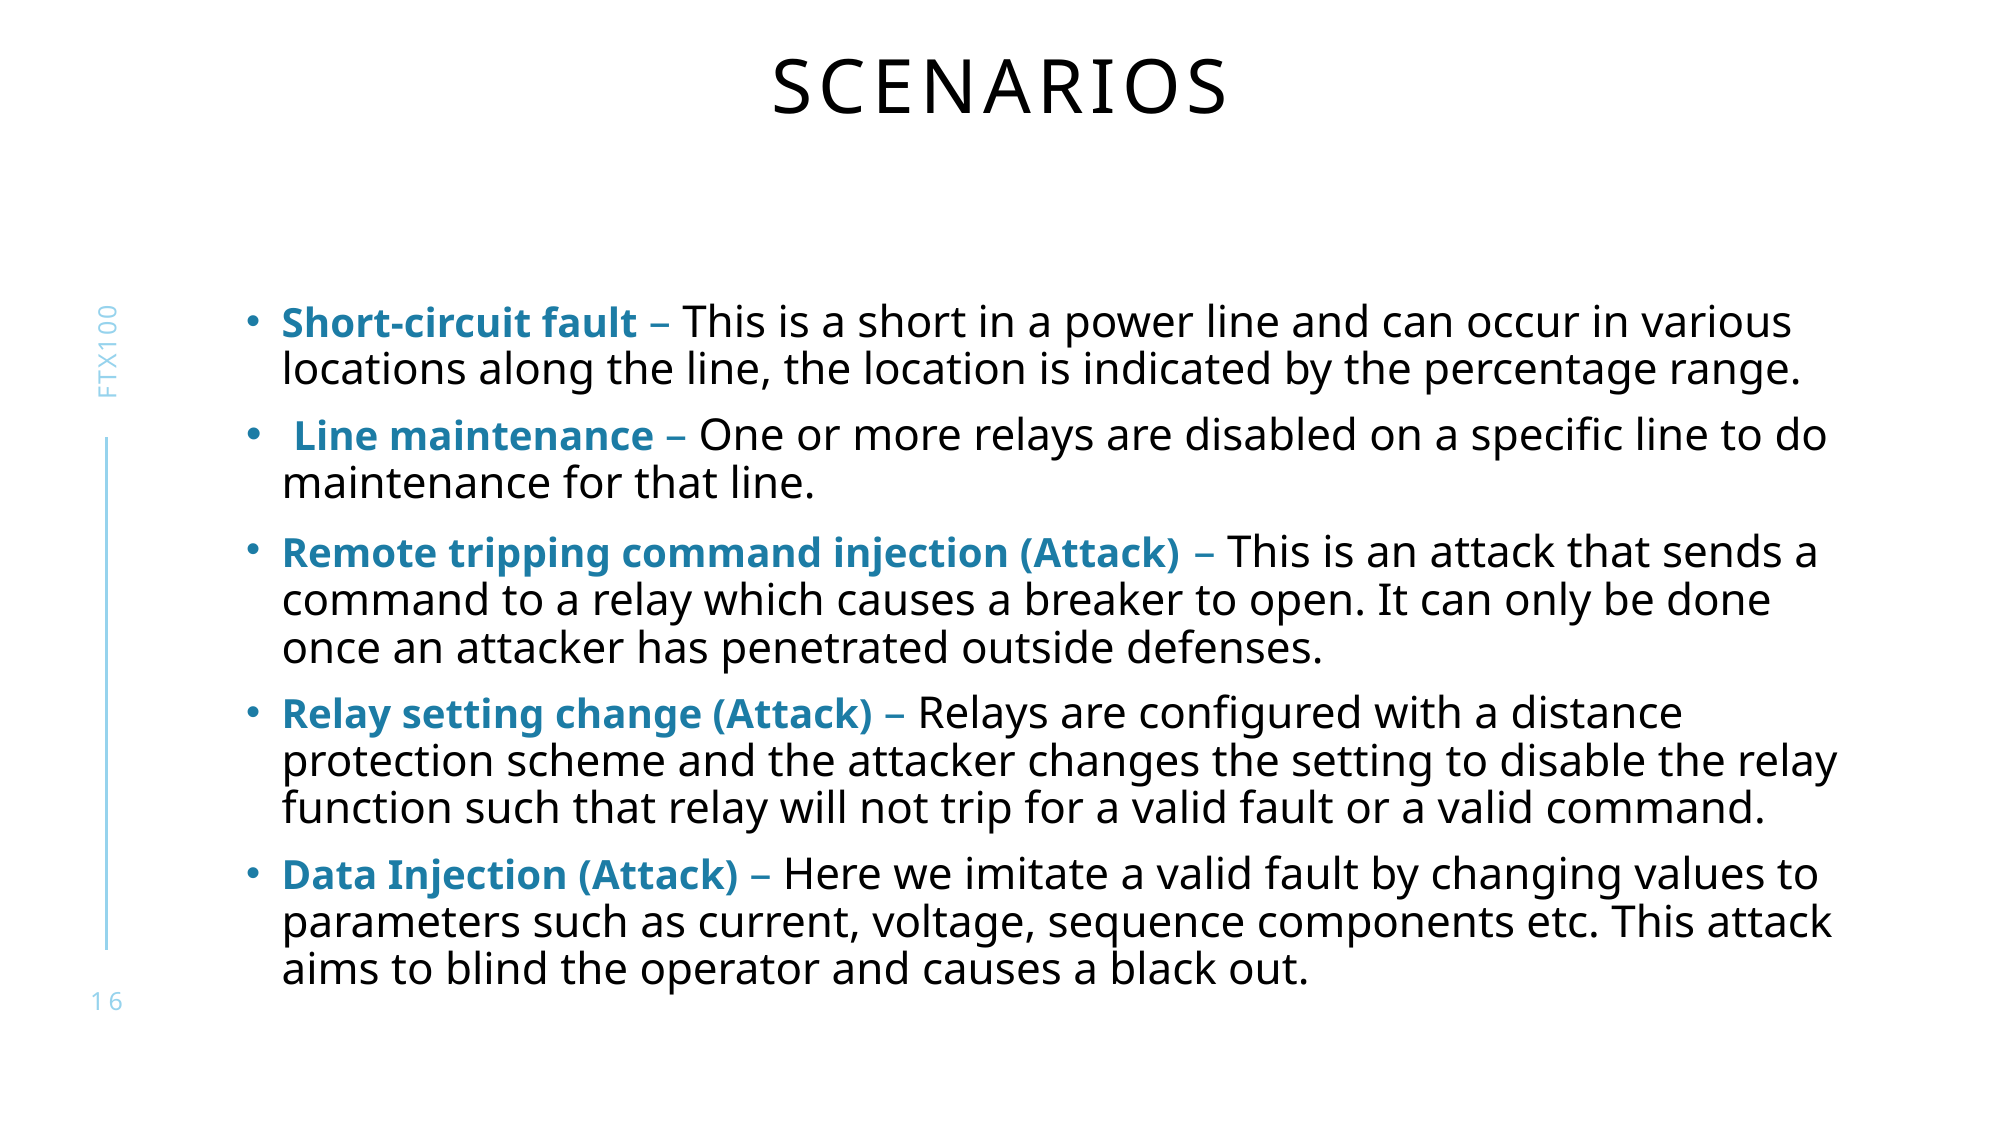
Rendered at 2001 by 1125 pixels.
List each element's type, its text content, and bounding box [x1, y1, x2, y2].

slide_number 16 [68, 987, 144, 1018]
footer ftx100 [90, 107, 122, 400]
title scenarios [193, 48, 1807, 199]
list Short-circuit fault – This is a short in a power line and can occur in various locations along the line, the location is indicated by the percentage range. Line maintenance – One or more relays are disabled on a specific line to do maintenance for that line. Remote tripping command injection (Attack) – This is an attack that sends a command to a relay which causes a breaker to open. It can only be done once an attacker has penetrated outside defenses. Relay setting change (Attack) – Relays are configured with a distance protection scheme and the attacker changes the setting to disable the relay function such that relay will not trip for a valid fault or a valid command. Data Injection (Attack) – Here we imitate a valid fault by changing values to parameters such as current, voltage, sequence components etc. This attack aims to blind the operator and causes a black out. [246, 299, 1841, 1003]
